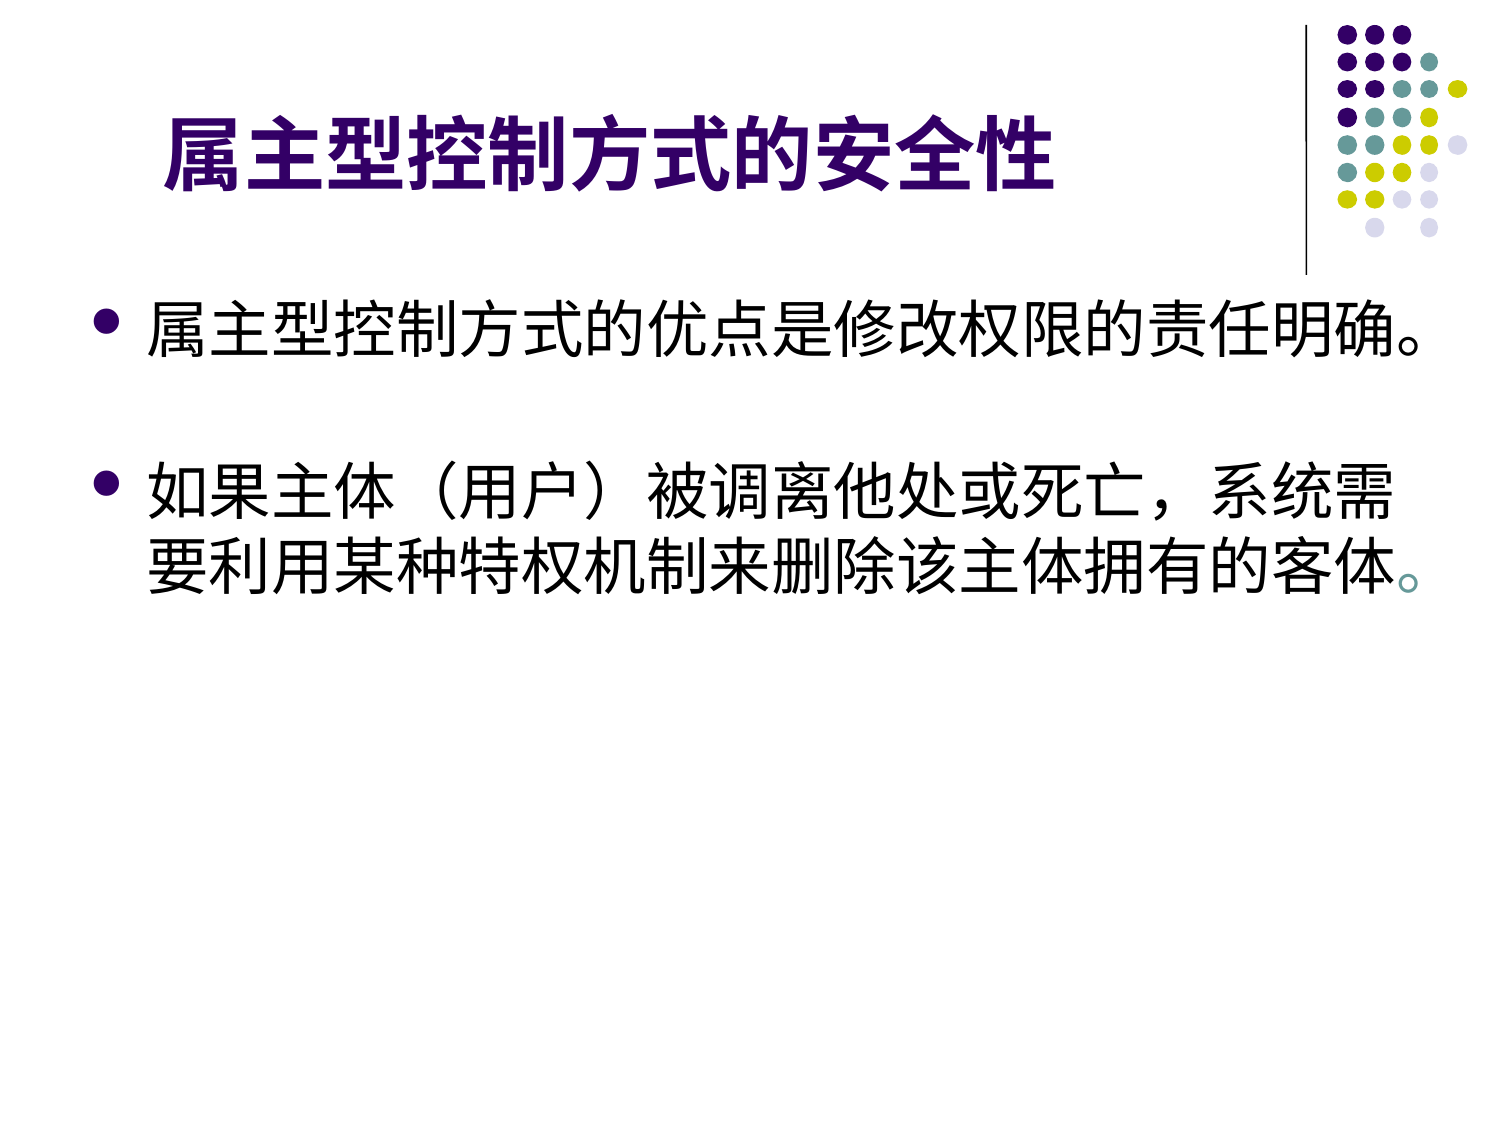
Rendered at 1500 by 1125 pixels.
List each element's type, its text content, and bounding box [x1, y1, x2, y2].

title 属主型控制方式的安全性 [147, 33, 1252, 209]
list 属主型控制方式的优点是修改权限的责任明确。 如果主体（用户）被调离他处或死亡，系统需要利用某种特权机制来删除该主体拥有的客体。 [75, 282, 1425, 1006]
